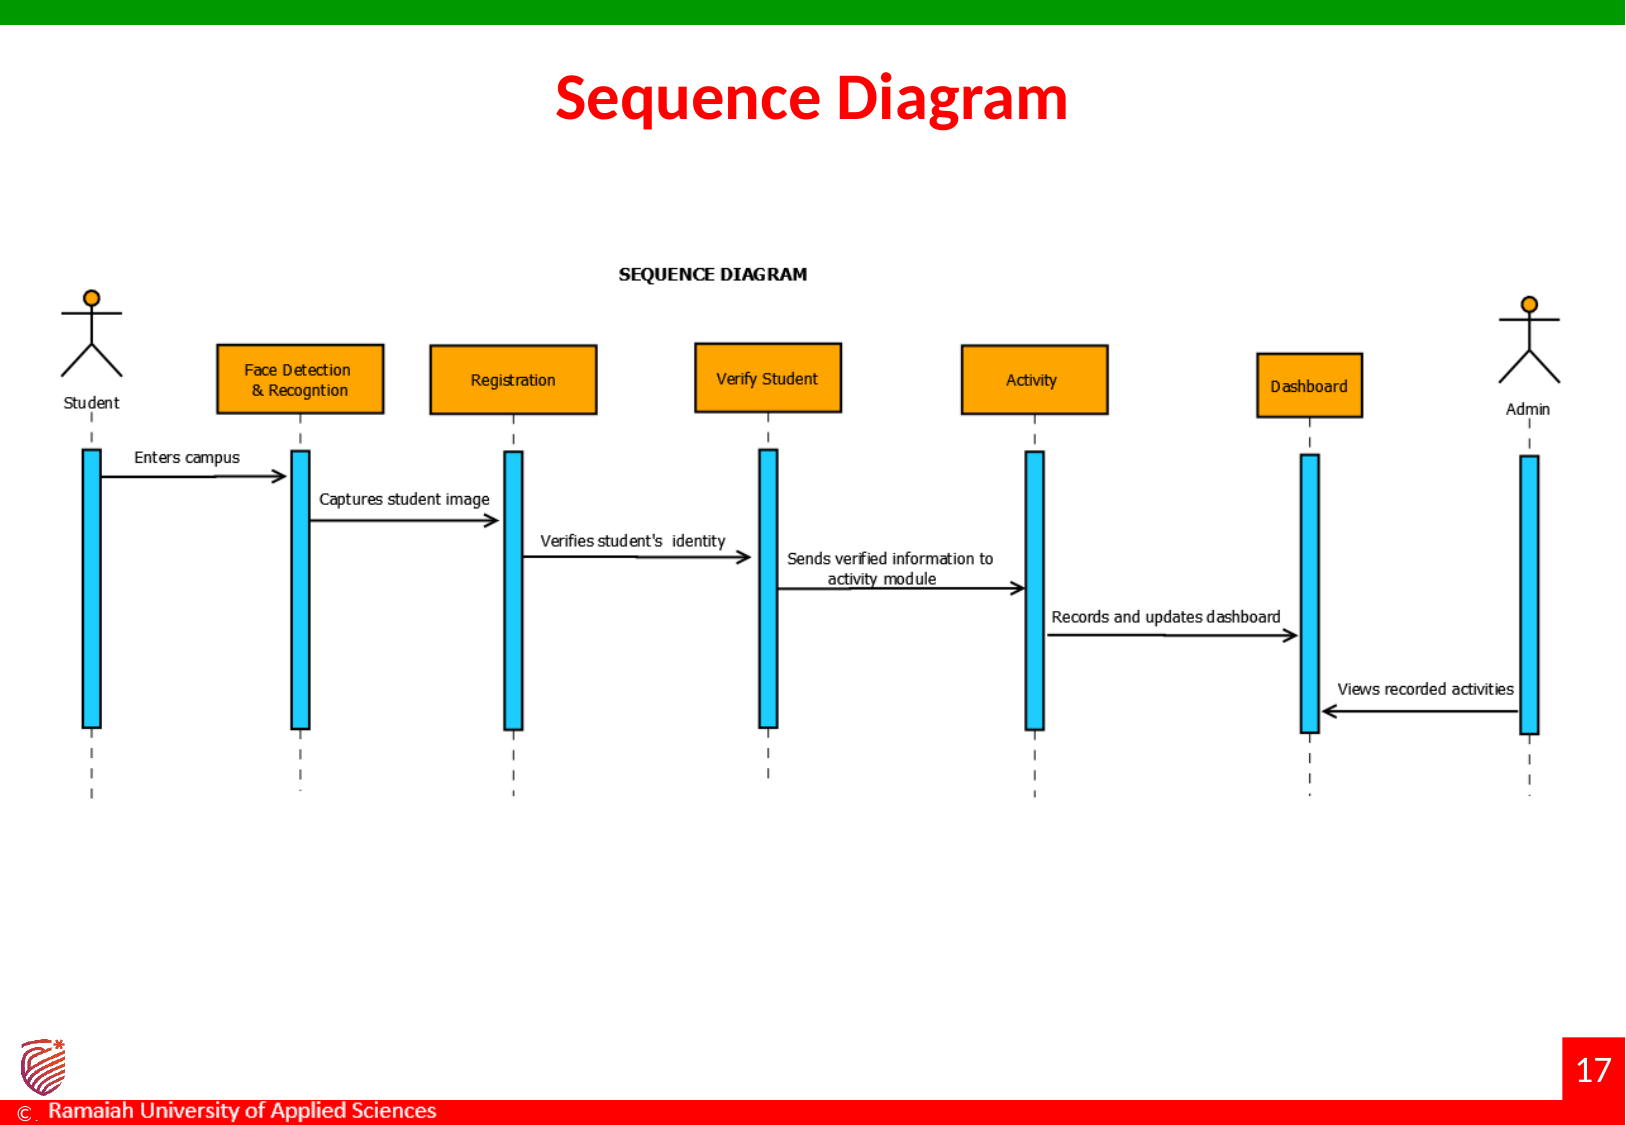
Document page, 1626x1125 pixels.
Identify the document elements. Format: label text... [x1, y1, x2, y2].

title Sequence Diagram [81, 45, 1544, 137]
picture [59, 263, 1566, 800]
picture [21, 1039, 65, 1096]
picture [44, 1100, 442, 1125]
